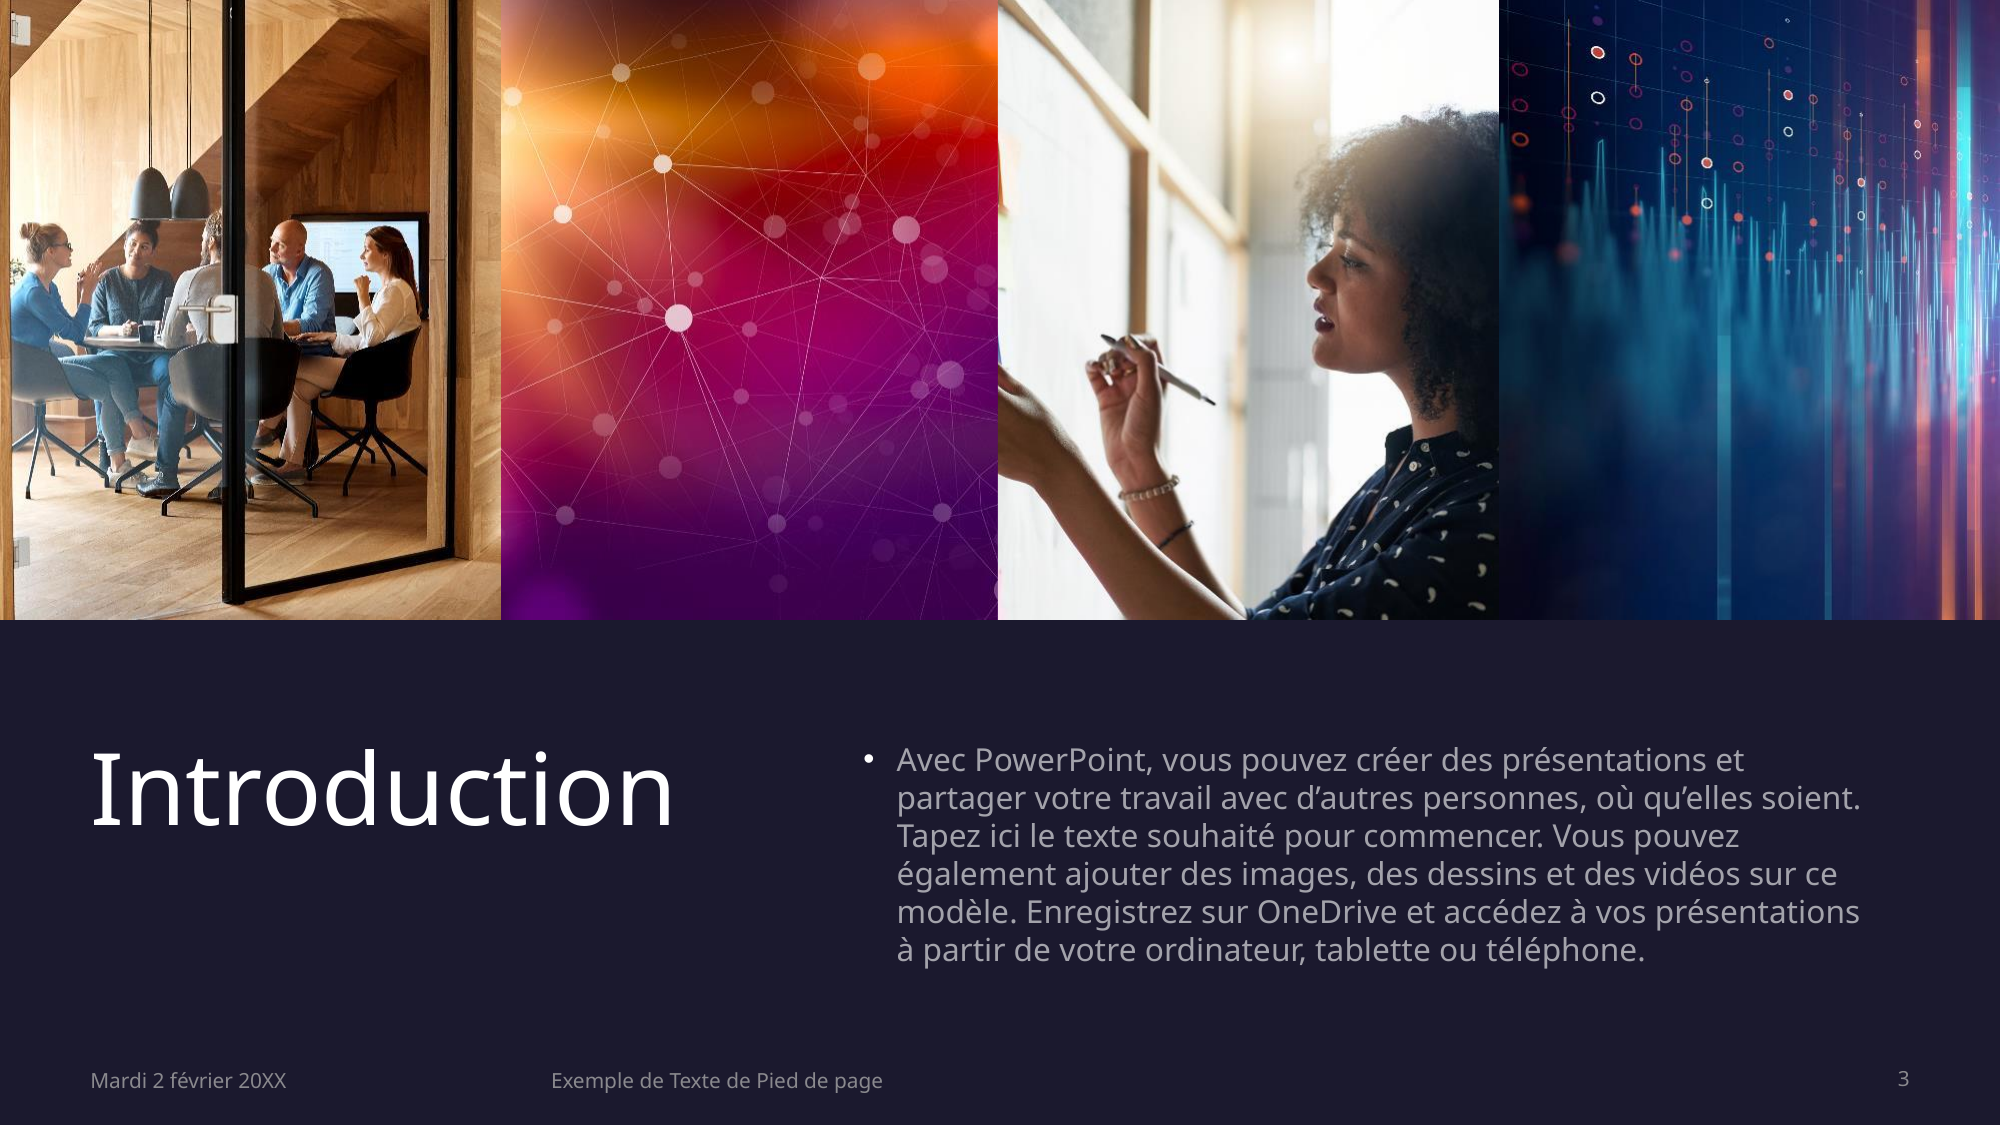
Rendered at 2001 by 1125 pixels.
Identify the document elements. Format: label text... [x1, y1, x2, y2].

slide_number 3 [1632, 1067, 1910, 1093]
footer Exemple de Texte de Pied de page [551, 1067, 1598, 1093]
list Avec PowerPoint, vous pouvez créer des présentations et partager votre travail avec d’autres personnes, où qu’elles soient. Tapez ici le texte souhaité pour commencer. Vous pouvez également ajouter des images, des dessins et des vidéos sur ce modèle. Enregistrez sur OneDrive et accédez à vos présentations à partir de votre ordinateur, tablette ou téléphone. [863, 739, 1884, 997]
title Introduction [90, 739, 829, 996]
picture [0, 0, 2000, 620]
slide_number Mardi 2 février 20XX [90, 1067, 522, 1093]
